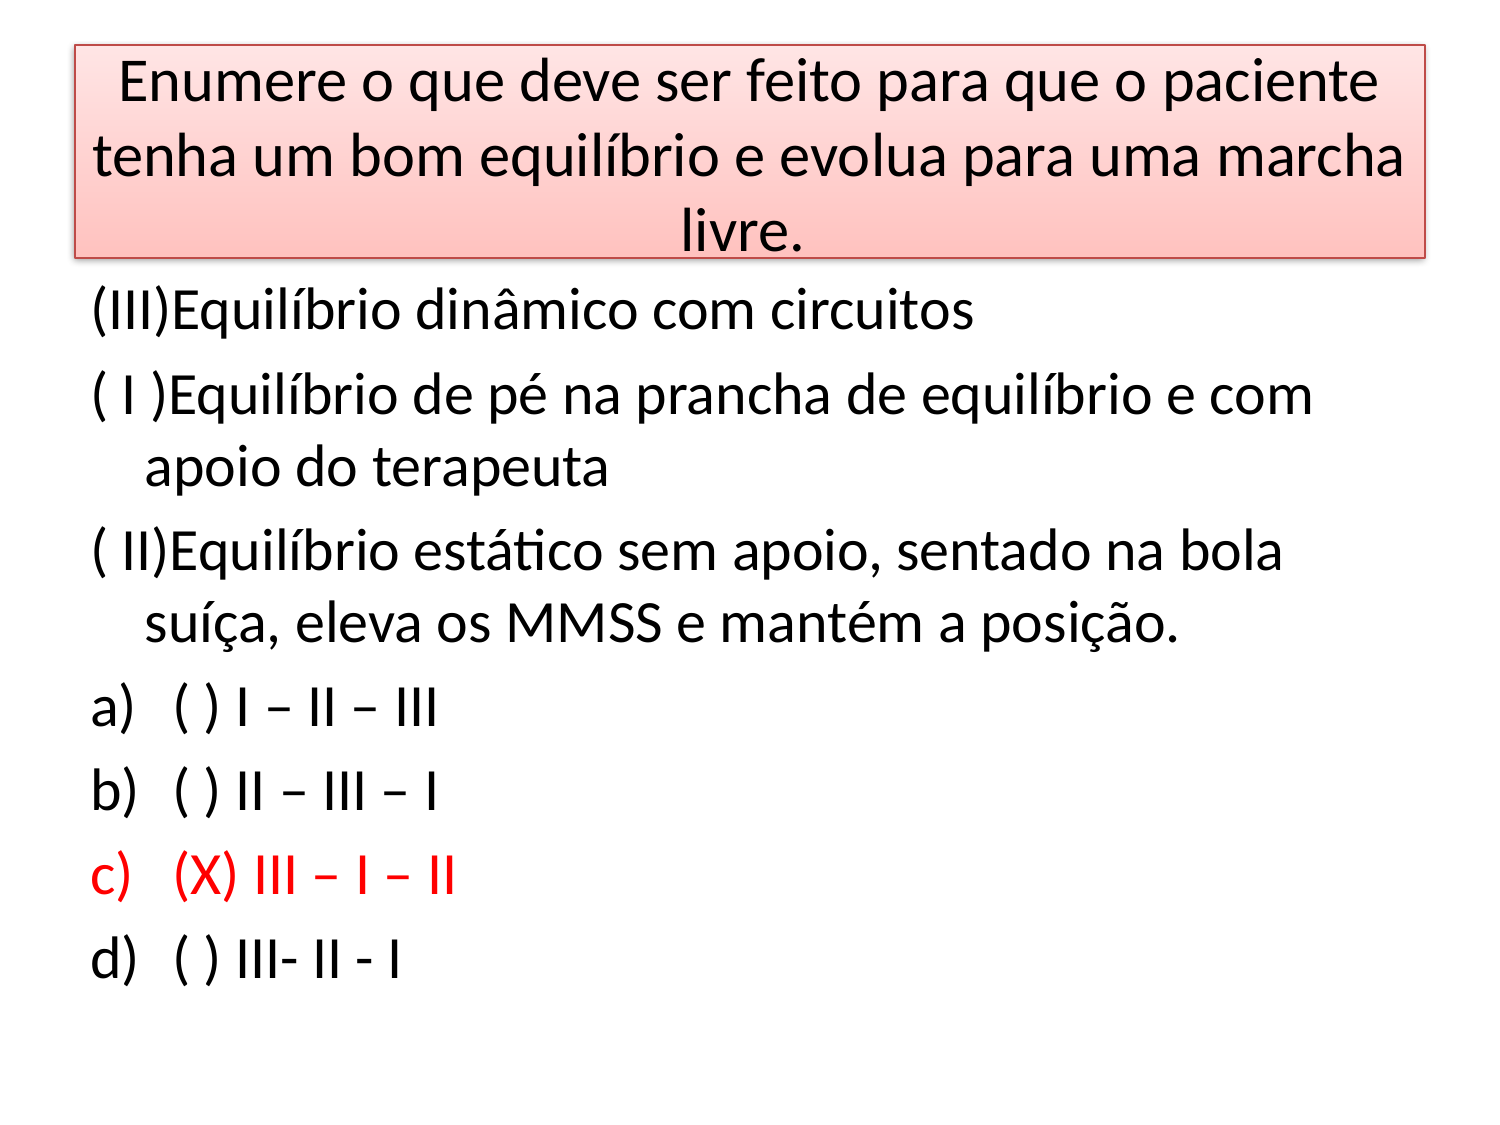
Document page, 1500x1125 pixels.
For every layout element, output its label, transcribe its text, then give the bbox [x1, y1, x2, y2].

list (III)Equilíbrio dinâmico com circuitos ( I )Equilíbrio de pé na prancha de equilíbrio e com apoio do terapeuta ( II)Equilíbrio estático sem apoio, sentado na bola suíça, eleva os MMSS e mantém a posição. ( ) I – II – III ( ) II – III – I (X) III – I – II ( ) III- II - I [75, 262, 1425, 1005]
title Enumere o que deve ser feito para que o paciente tenha um bom equilíbrio e evolua para uma marcha livre. [74, 44, 1426, 259]
